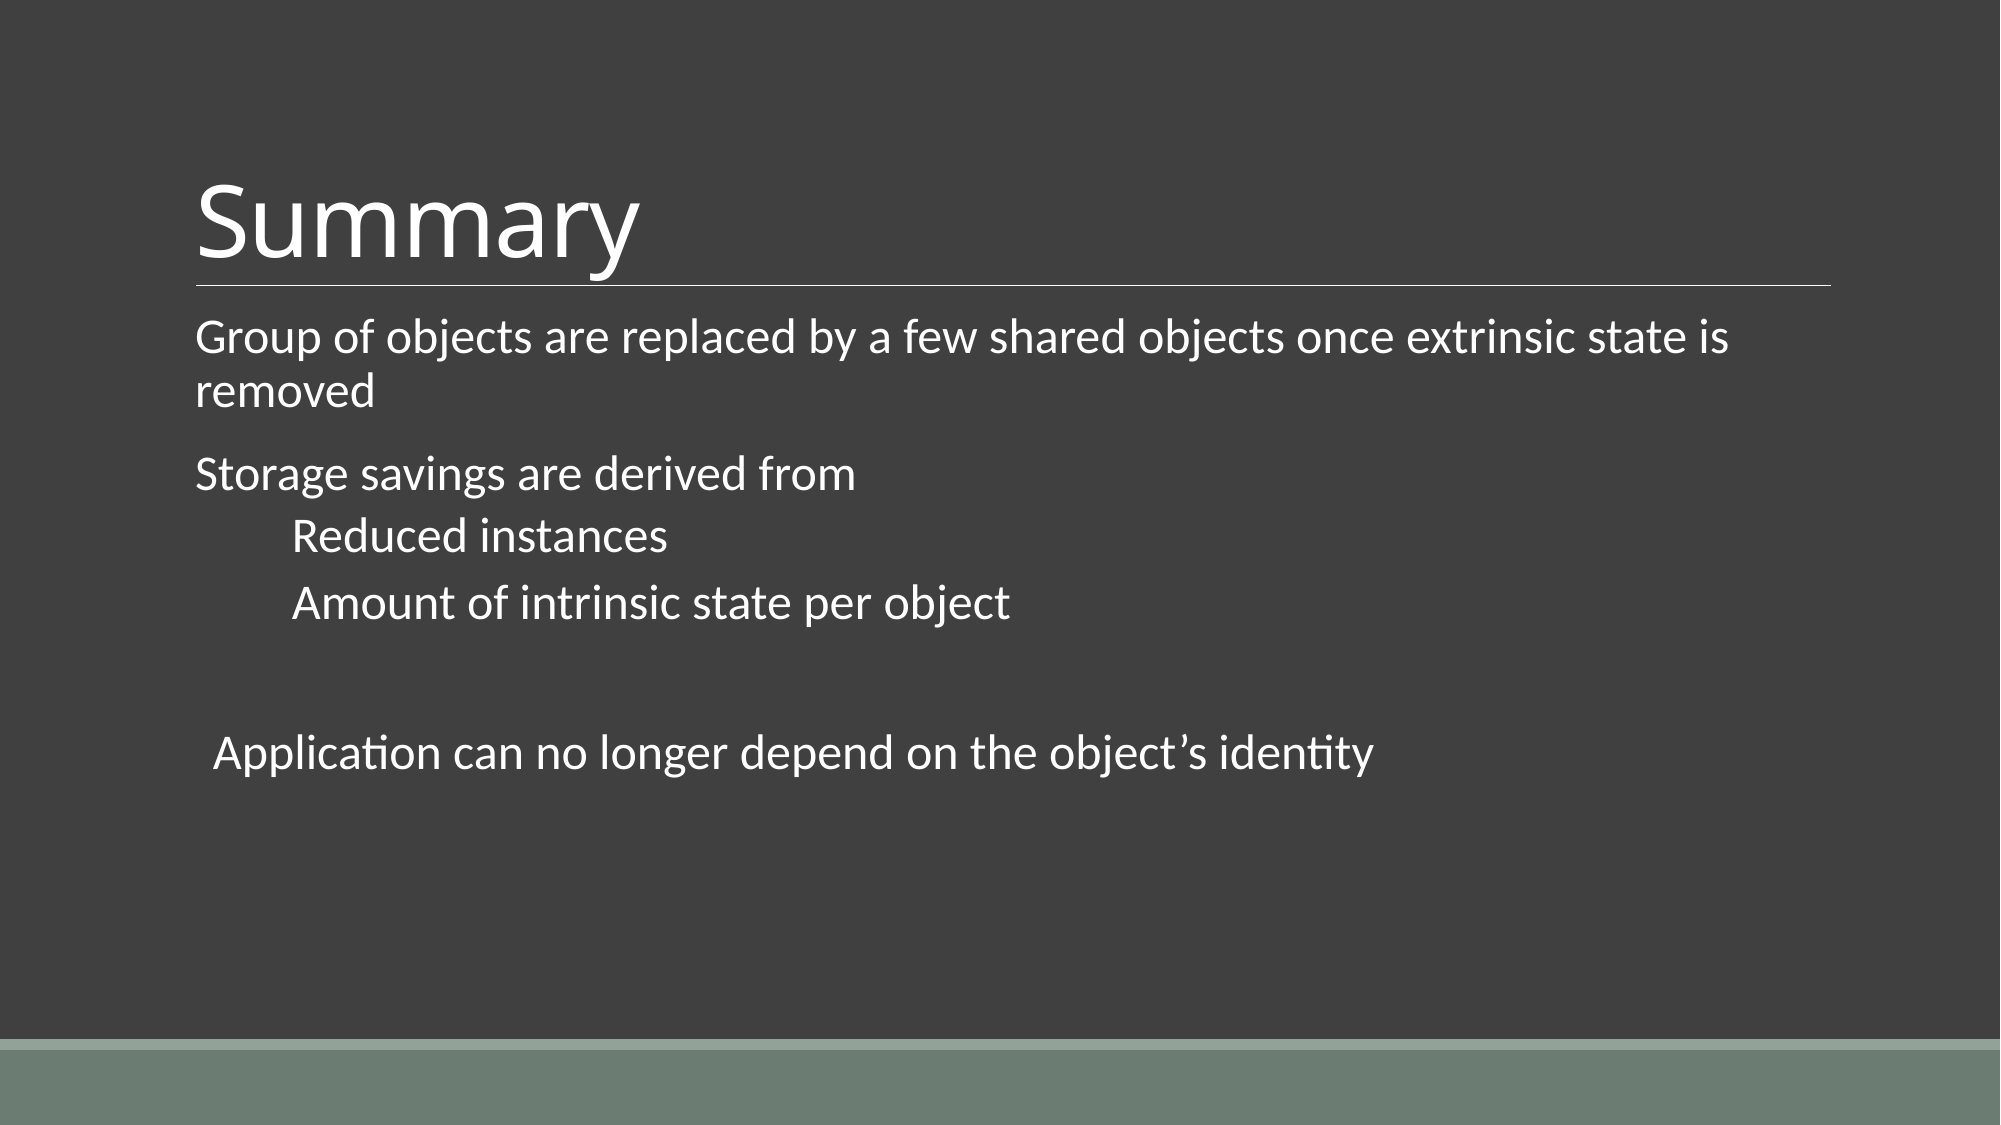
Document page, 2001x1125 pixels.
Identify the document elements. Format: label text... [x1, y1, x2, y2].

list Group of objects are replaced by a few shared objects once extrinsic state is removed Storage savings are derived from Reduced instances Amount of intrinsic state per object Application can no longer depend on the object’s identity [180, 302, 1830, 963]
title Summary [180, 47, 1830, 285]
